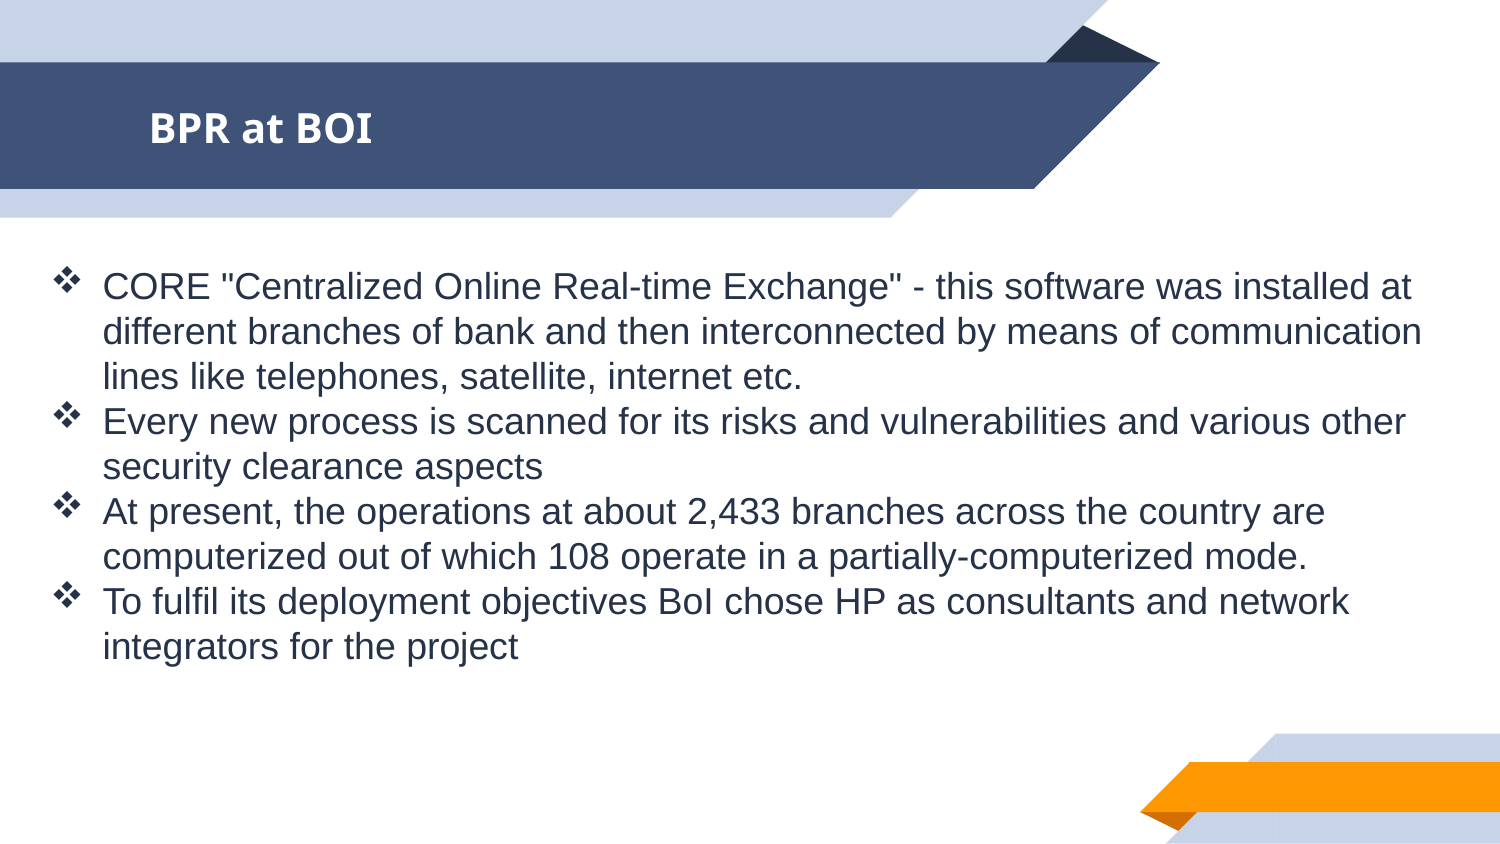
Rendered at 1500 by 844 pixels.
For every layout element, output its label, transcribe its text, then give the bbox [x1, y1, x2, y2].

title BPR at BOI [133, 64, 997, 190]
list CORE "Centralized Online Real-time Exchange" - this software was installed at different branches of bank and then interconnected by means of communication lines like telephones, satellite, internet etc. Every new process is scanned for its risks and vulnerabilities and various other security clearance aspects At present, the operations at about 2,433 branches across the country are computerized out of which 108 operate in a partially-computerized mode. To fulfil its deployment objectives BoI chose HP as consultants and network integrators for the project [12, 247, 1462, 692]
